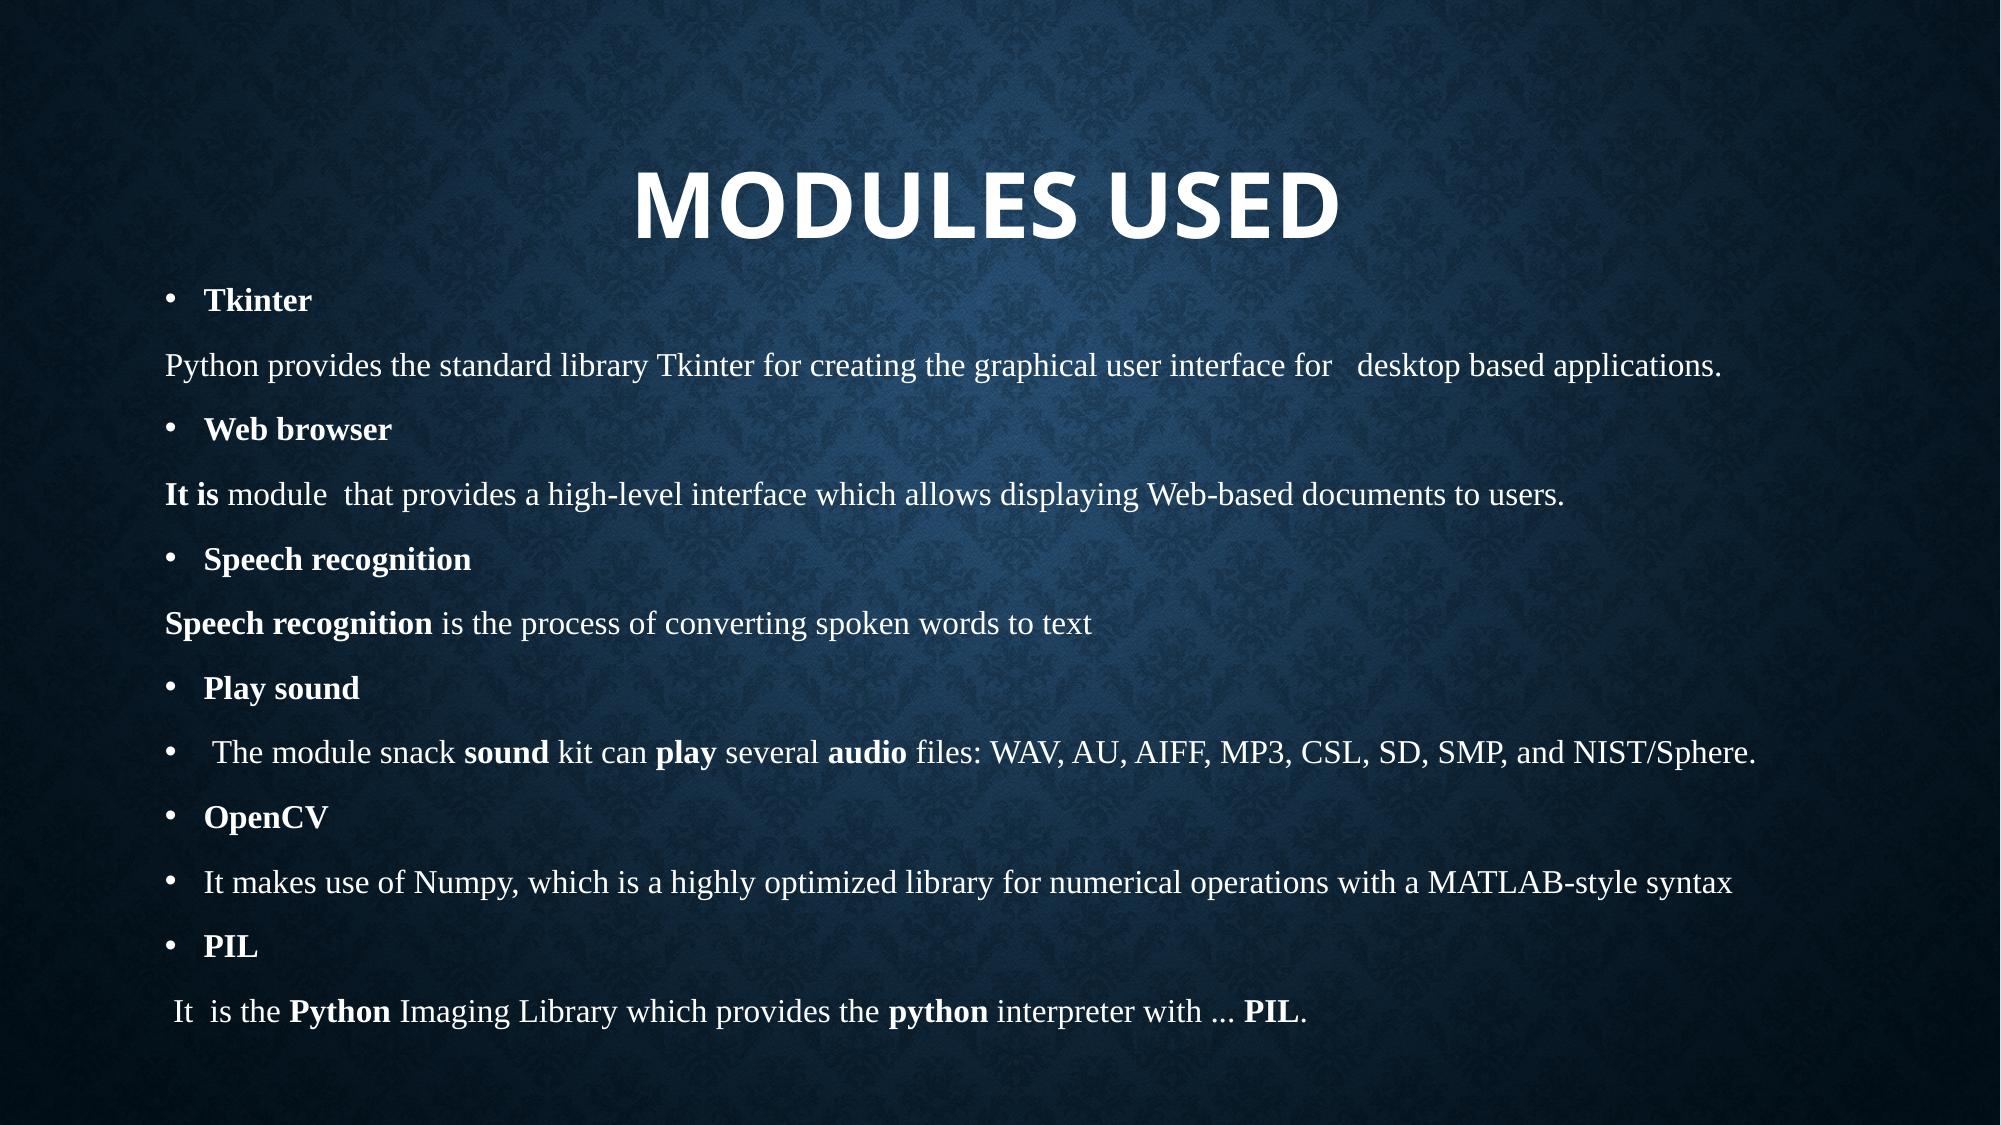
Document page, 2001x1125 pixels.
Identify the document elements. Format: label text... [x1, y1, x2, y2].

title MODULES USED [149, 99, 1849, 262]
list Tkinter Python provides the standard library Tkinter for creating the graphical user interface for desktop based applications. Web browser It is module that provides a high-level interface which allows displaying Web-based documents to users. Speech recognition Speech recognition is the process of converting spoken words to text Play sound The module snack sound kit can play several audio files: WAV, AU, AIFF, MP3, CSL, SD, SMP, and NIST/Sphere. OpenCV It makes use of Numpy, which is a highly optimized library for numerical operations with a MATLAB-style syntax PIL It is the Python Imaging Library which provides the python interpreter with ... PIL. [149, 262, 1849, 1055]
